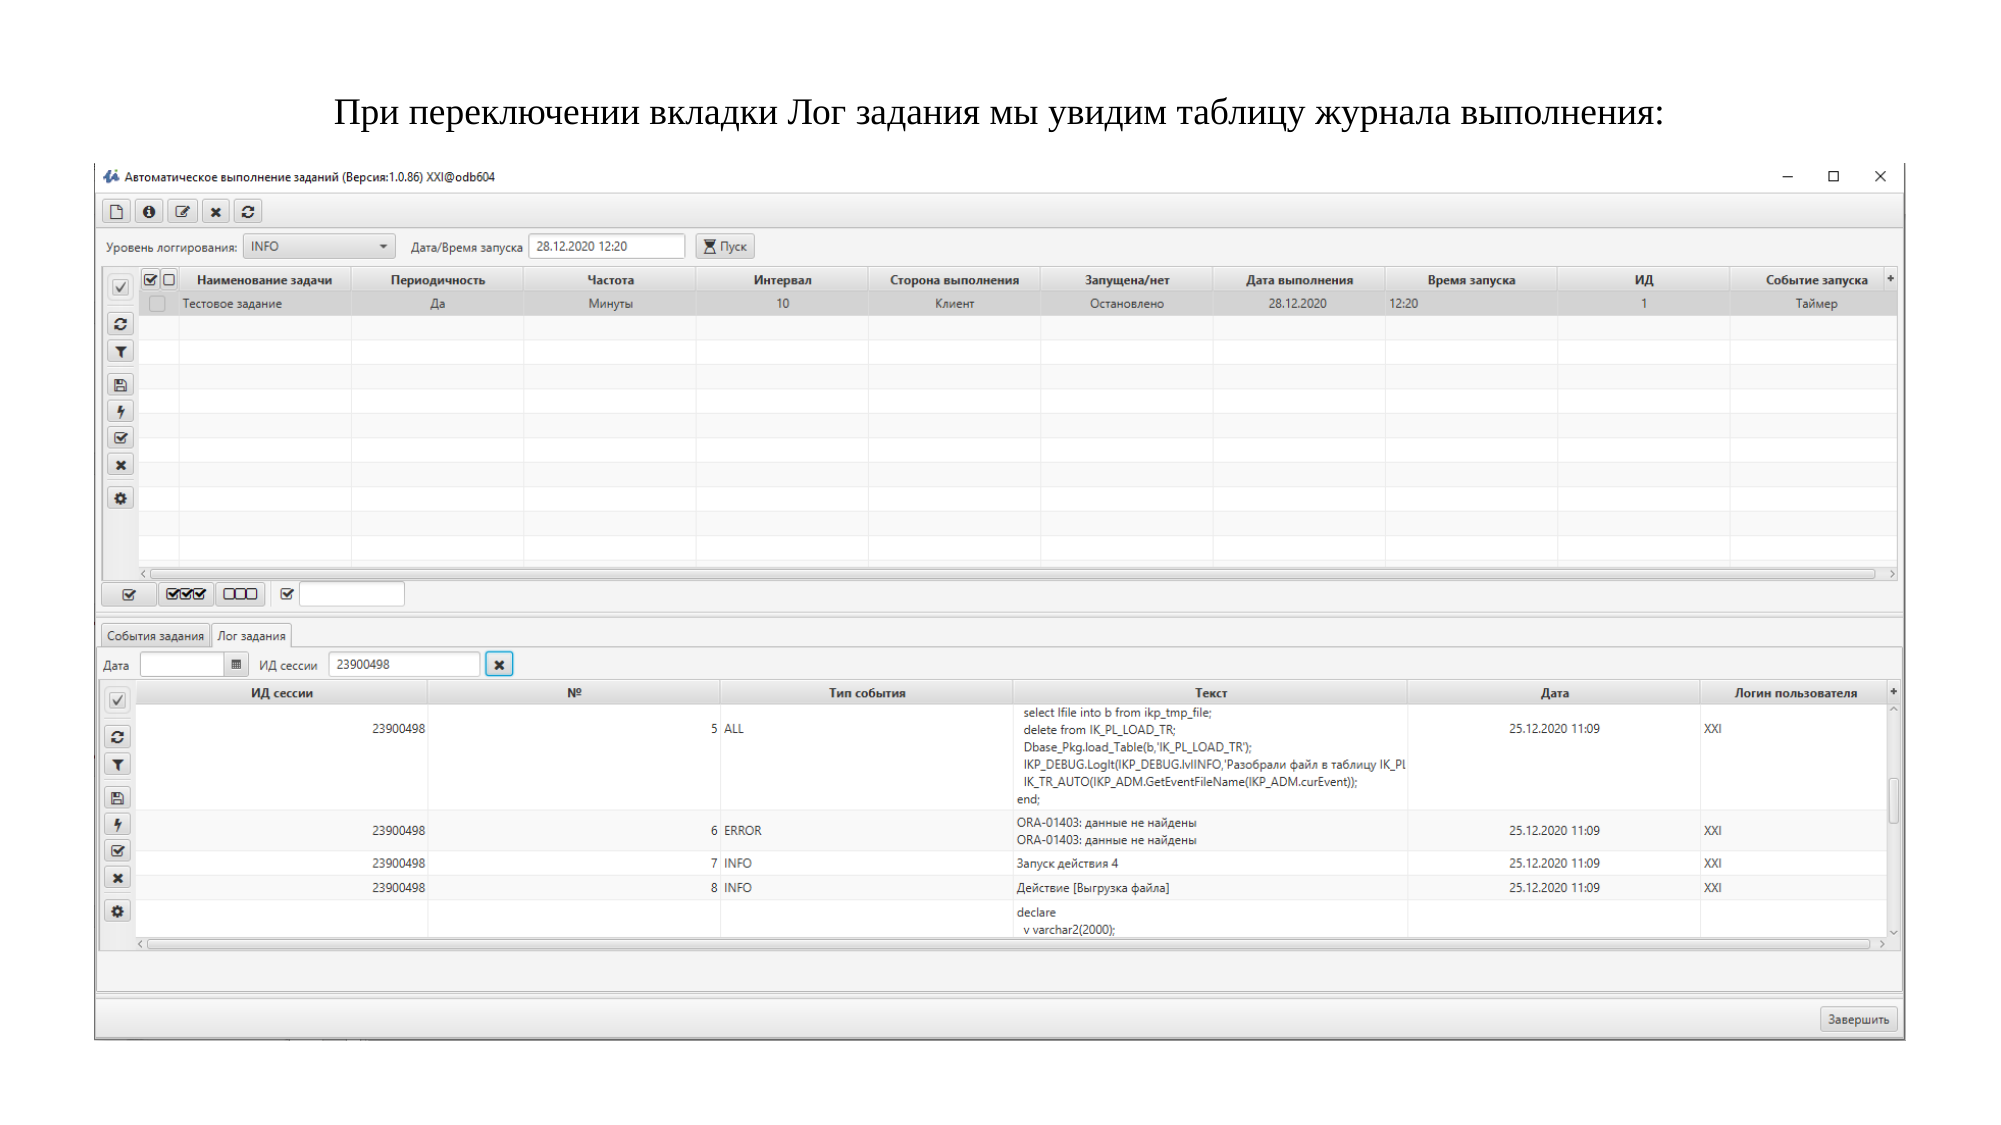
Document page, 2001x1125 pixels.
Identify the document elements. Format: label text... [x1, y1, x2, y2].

picture [94, 163, 1906, 1041]
list При переключении вкладки Лог задания мы увидим таблицу журнала выполнения: [137, 84, 1863, 163]
